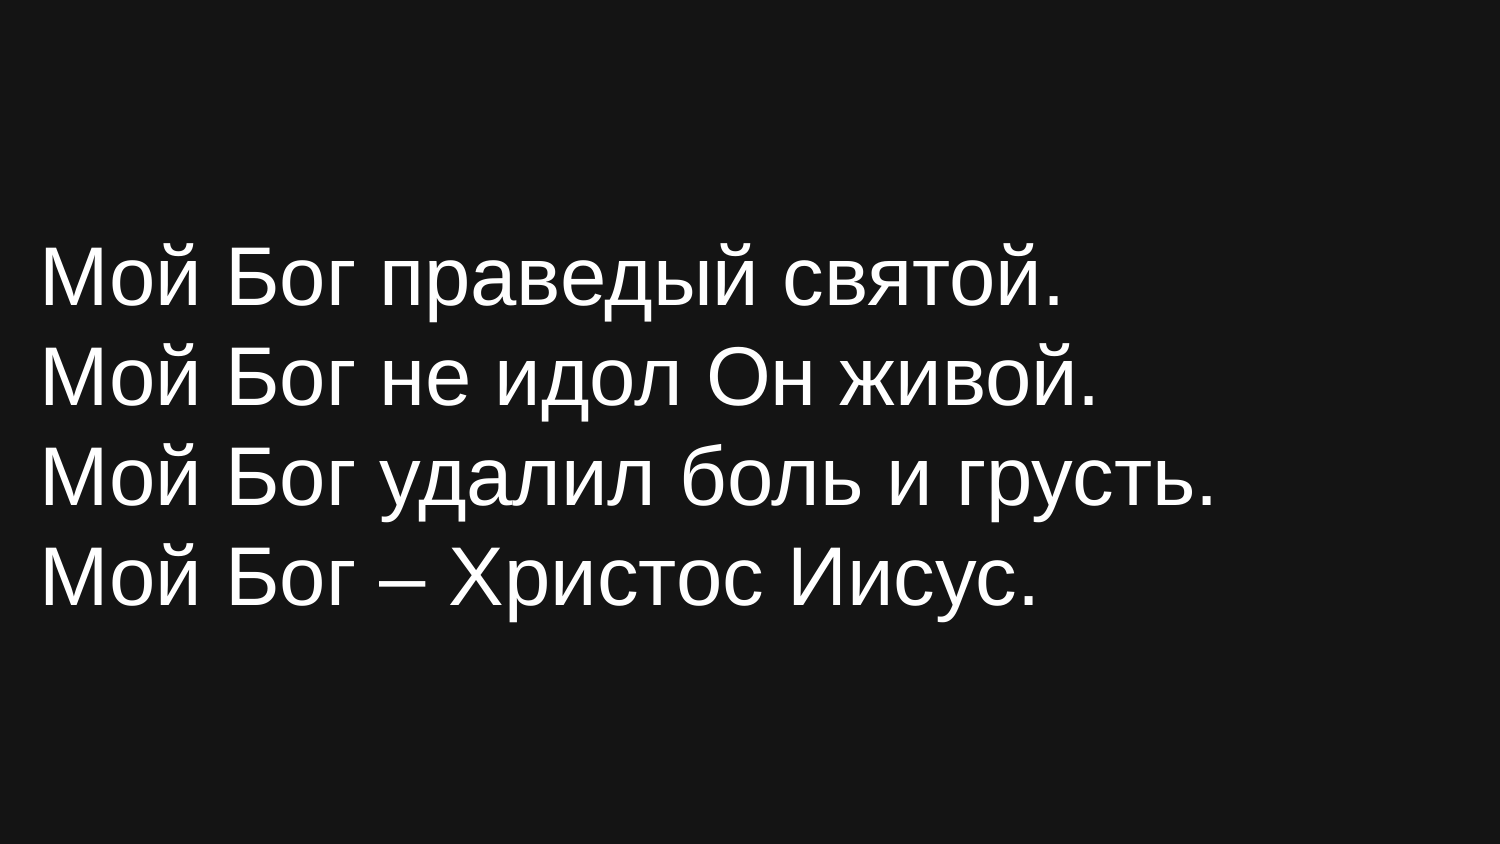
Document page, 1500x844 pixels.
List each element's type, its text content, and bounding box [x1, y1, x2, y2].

list Мой Бог праведый святой. Мой Бог не идол Он живой. Мой Бог удалил боль и грусть. Мой Бог – Христос Иисус. [24, 0, 1500, 844]
